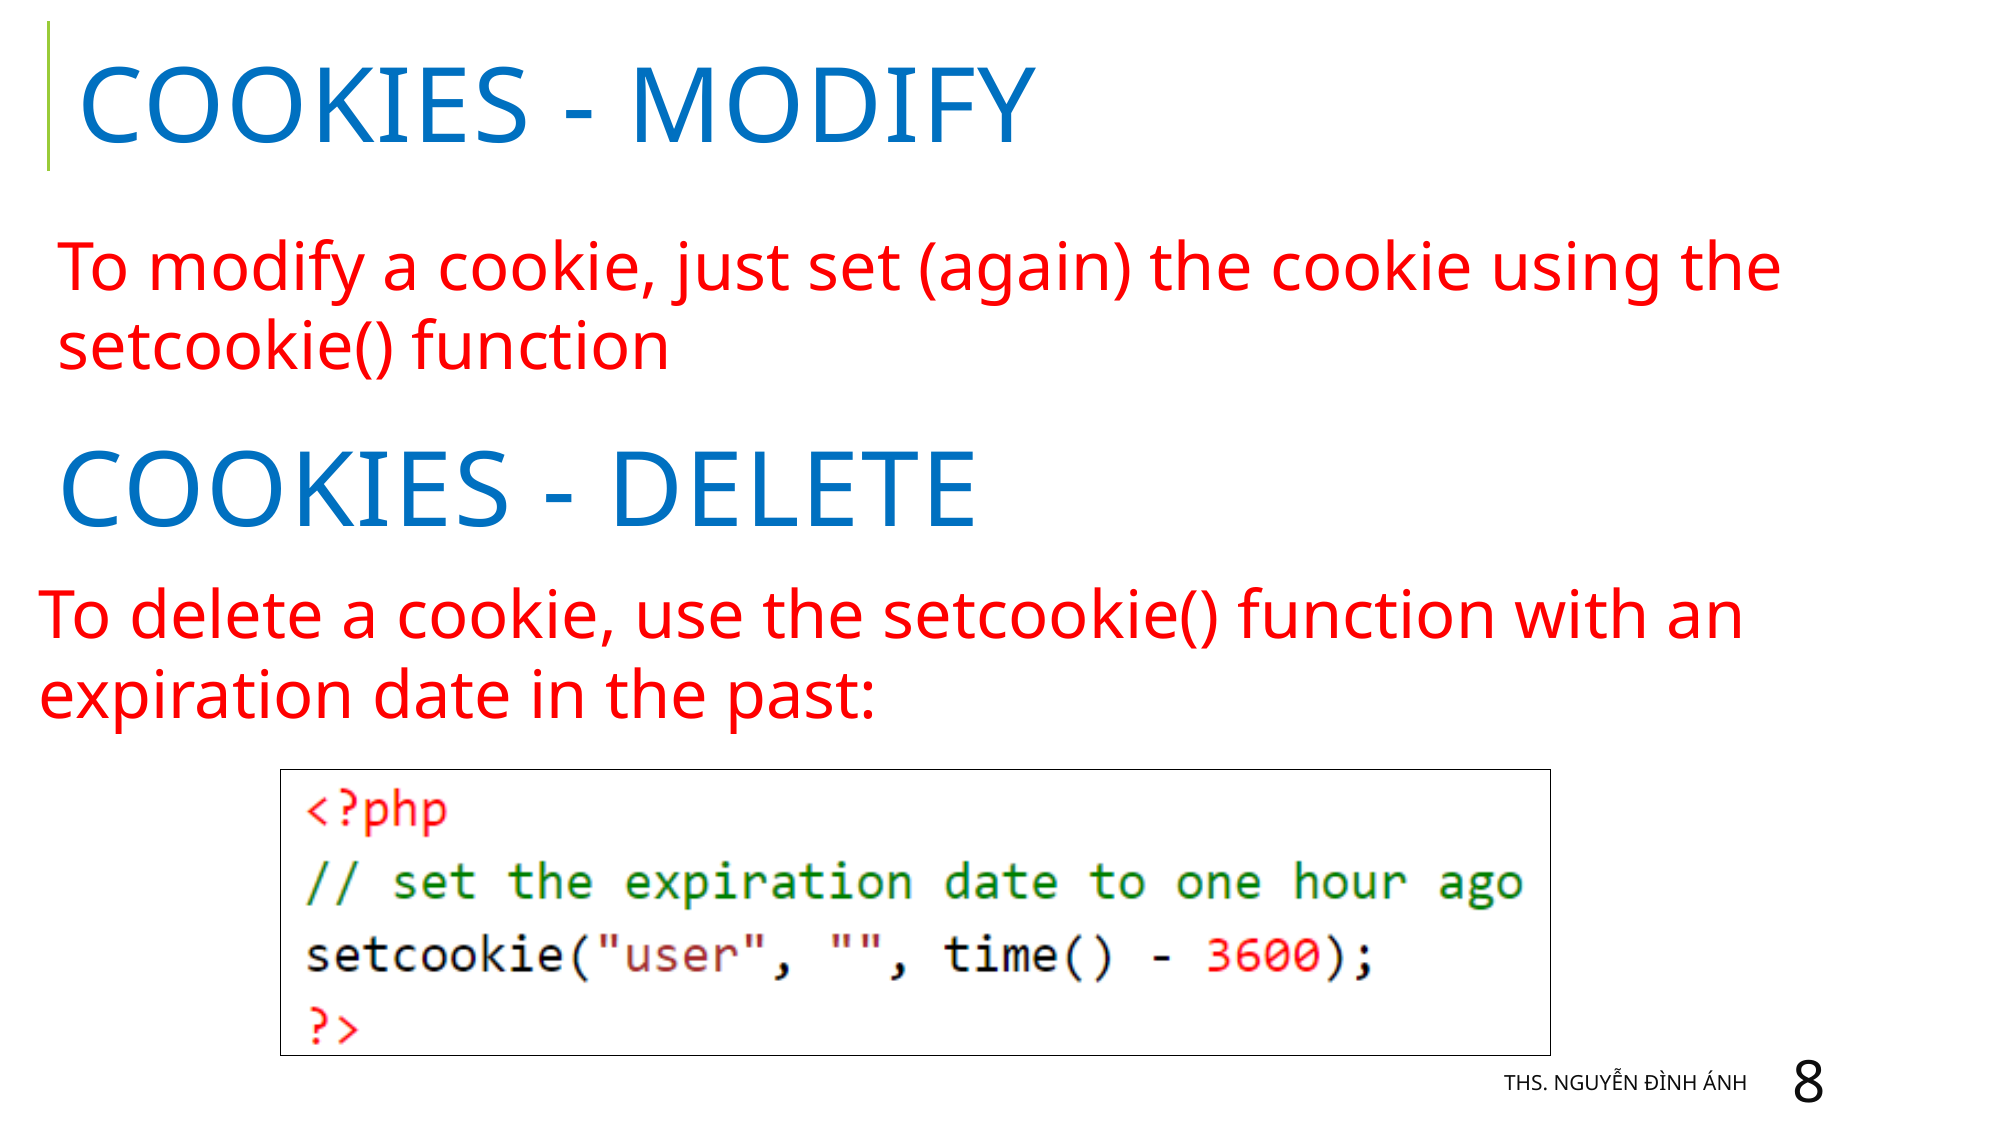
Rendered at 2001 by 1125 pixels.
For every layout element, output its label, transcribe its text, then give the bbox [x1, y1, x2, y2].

slide_number 8 [1777, 1061, 1938, 1107]
text_box Cookies - Delete [42, 428, 1814, 564]
picture [280, 769, 1552, 1057]
text_box To modify a cookie, just set (again) the cookie using the setcookie() function [42, 215, 1890, 391]
footer ThS. Nguyễn Đình Ánh [794, 1061, 1763, 1107]
title Cookies - Modify [62, 44, 1834, 181]
text_box To delete a cookie, use the setcookie() function with an expiration date in the past: [24, 564, 1872, 739]
